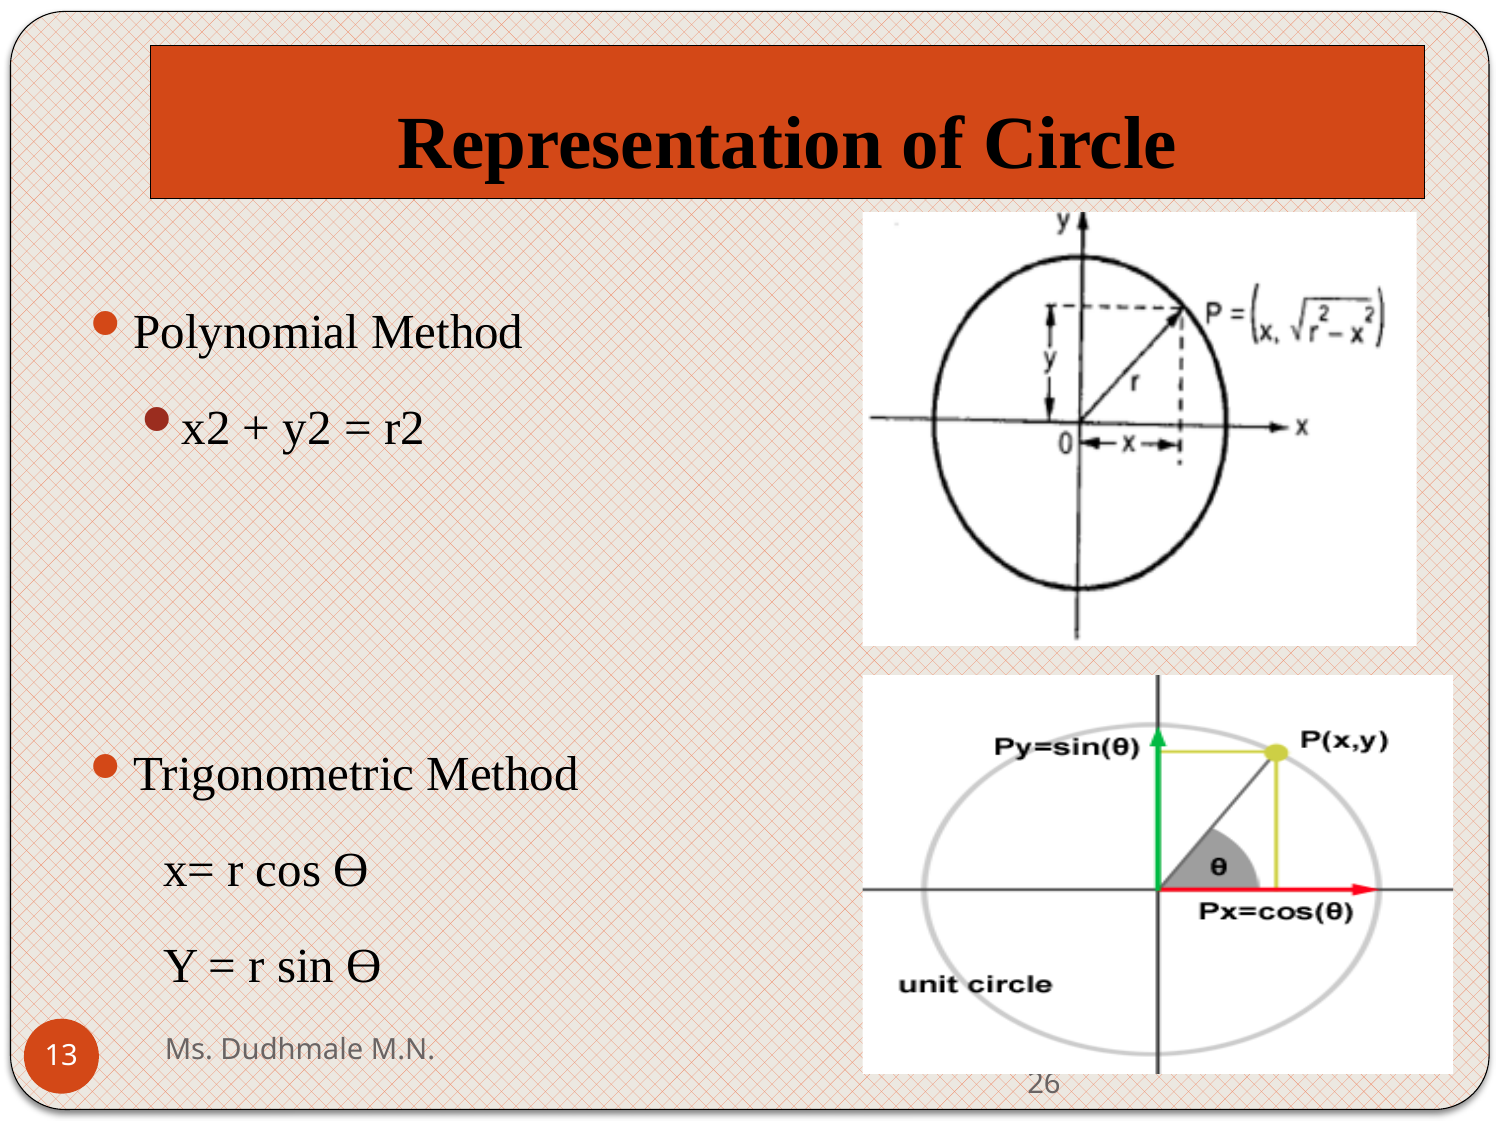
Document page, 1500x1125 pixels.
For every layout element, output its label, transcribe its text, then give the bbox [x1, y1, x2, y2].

footer Ms. Dudhmale M.N. [150, 1012, 800, 1088]
picture [862, 675, 1454, 1074]
title Representation of Circle [150, 45, 1425, 199]
text_box [25, 0, 76, 27]
picture [862, 212, 1417, 646]
slide_number 13 [23, 1018, 99, 1094]
text_box [50, 1, 101, 52]
list Polynomial Method x2 + y2 = r2 Trigonometric Method x= r cos Ө Y = r sin Ө [75, 262, 738, 1005]
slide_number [1012, 1084, 1419, 1094]
